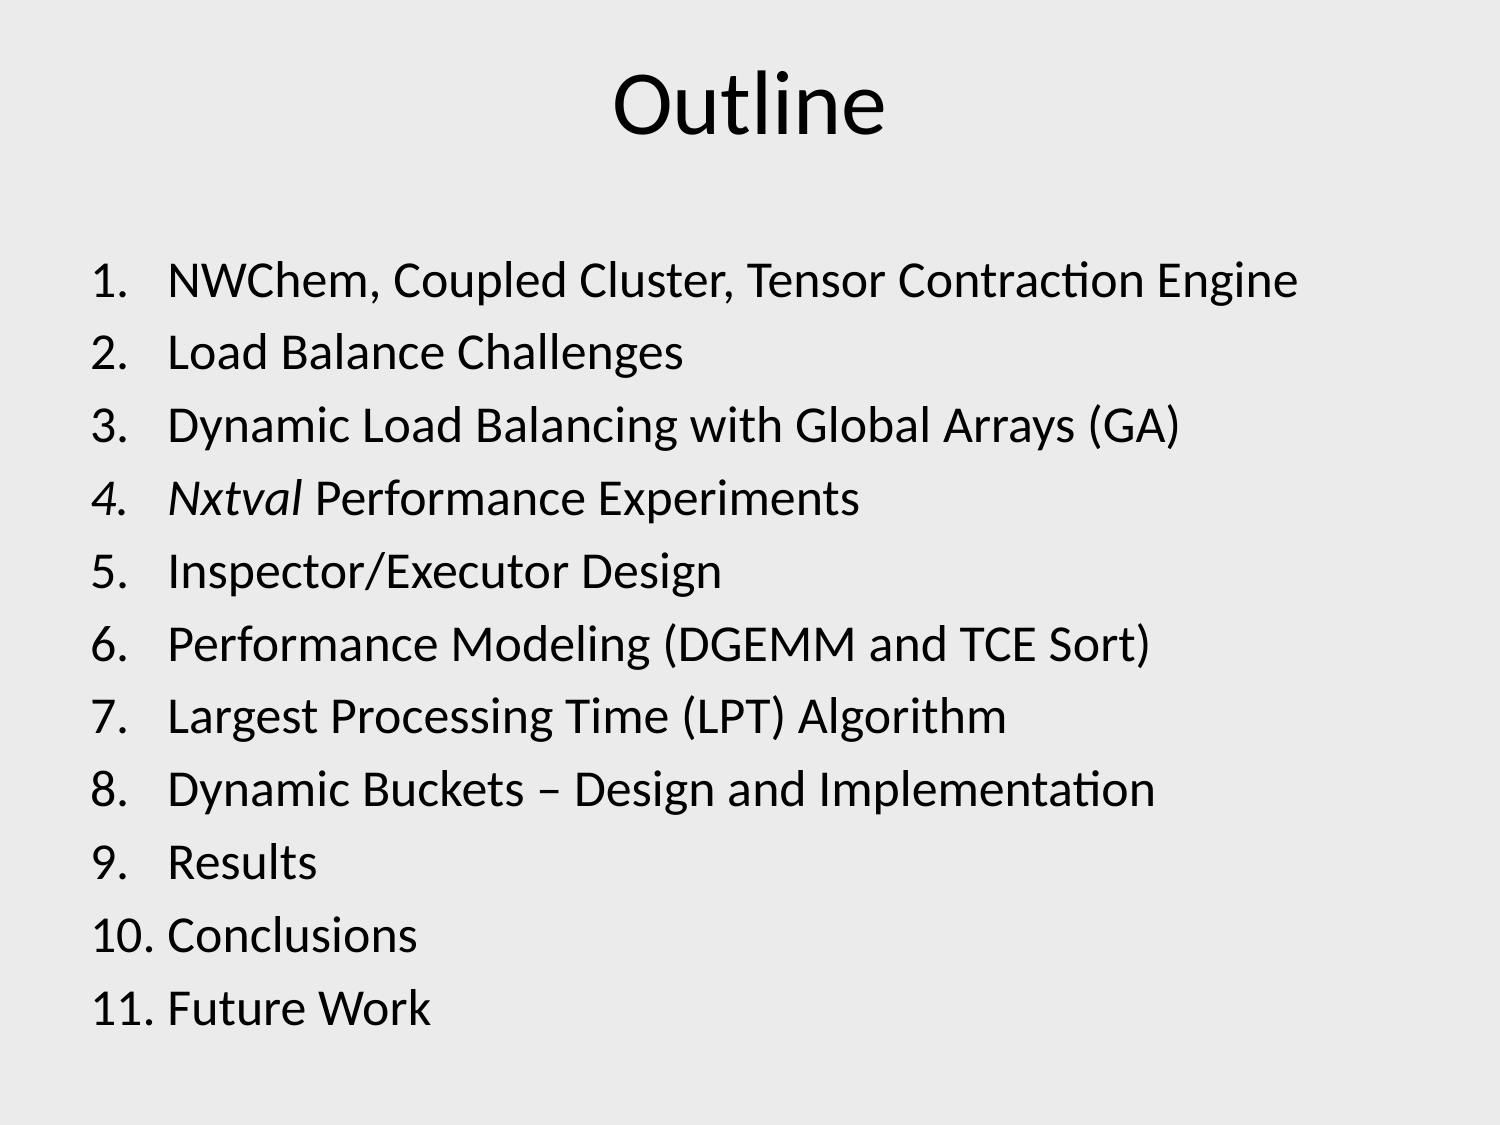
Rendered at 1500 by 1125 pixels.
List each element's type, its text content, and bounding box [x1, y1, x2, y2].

list NWChem, Coupled Cluster, Tensor Contraction Engine Load Balance Challenges Dynamic Load Balancing with Global Arrays (GA) Nxtval Performance Experiments Inspector/Executor Design Performance Modeling (DGEMM and TCE Sort) Largest Processing Time (LPT) Algorithm Dynamic Buckets – Design and Implementation Results Conclusions Future Work [75, 237, 1425, 1063]
title Outline [75, 0, 1425, 200]
